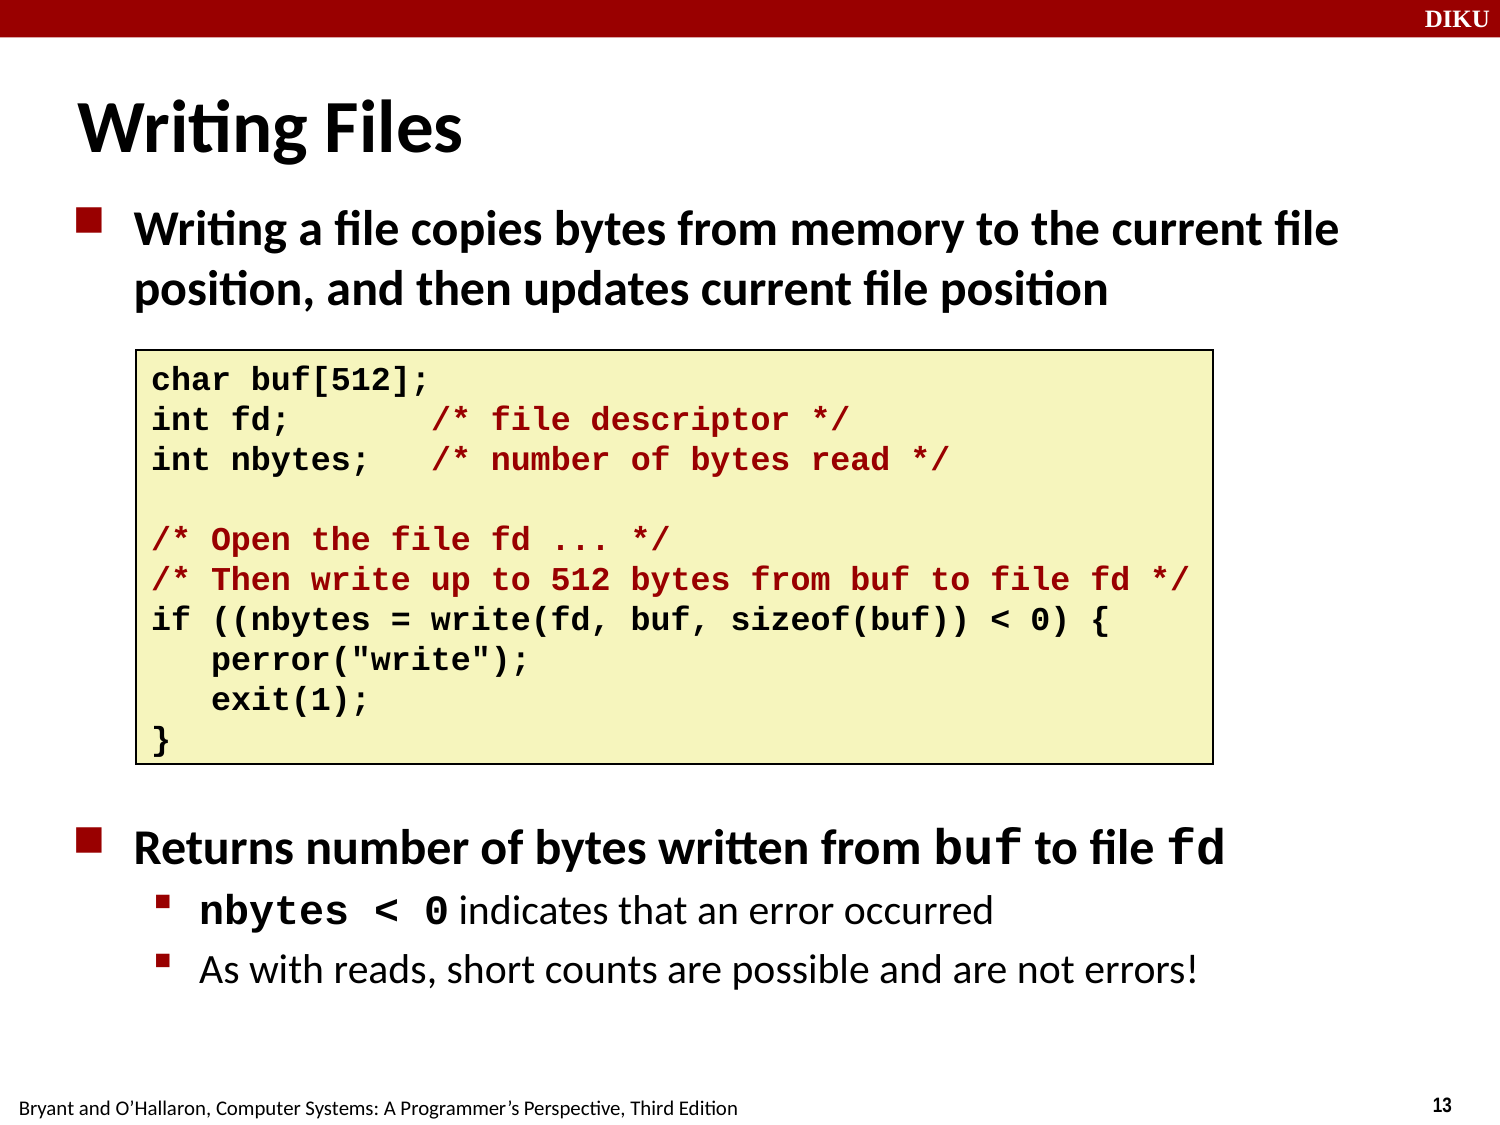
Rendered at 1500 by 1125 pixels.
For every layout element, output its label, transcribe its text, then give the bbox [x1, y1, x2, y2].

text_box char buf[512]; int fd; /* file descriptor */ int nbytes; /* number of bytes read */ /* Open the file fd ... */ /* Then write up to 512 bytes from buf to file fd */ if ((nbytes = write(fd, buf, sizeof(buf)) < 0) { perror("write"); exit(1); } [136, 350, 1214, 764]
text_box Writing a file copies bytes from memory to the current file position, and then updates current file position Returns number of bytes written from buf to file fd nbytes < 0 indicates that an error occurred As with reads, short counts are possible and are not errors! [62, 187, 1465, 1100]
text_box Writing Files [62, 75, 1151, 169]
